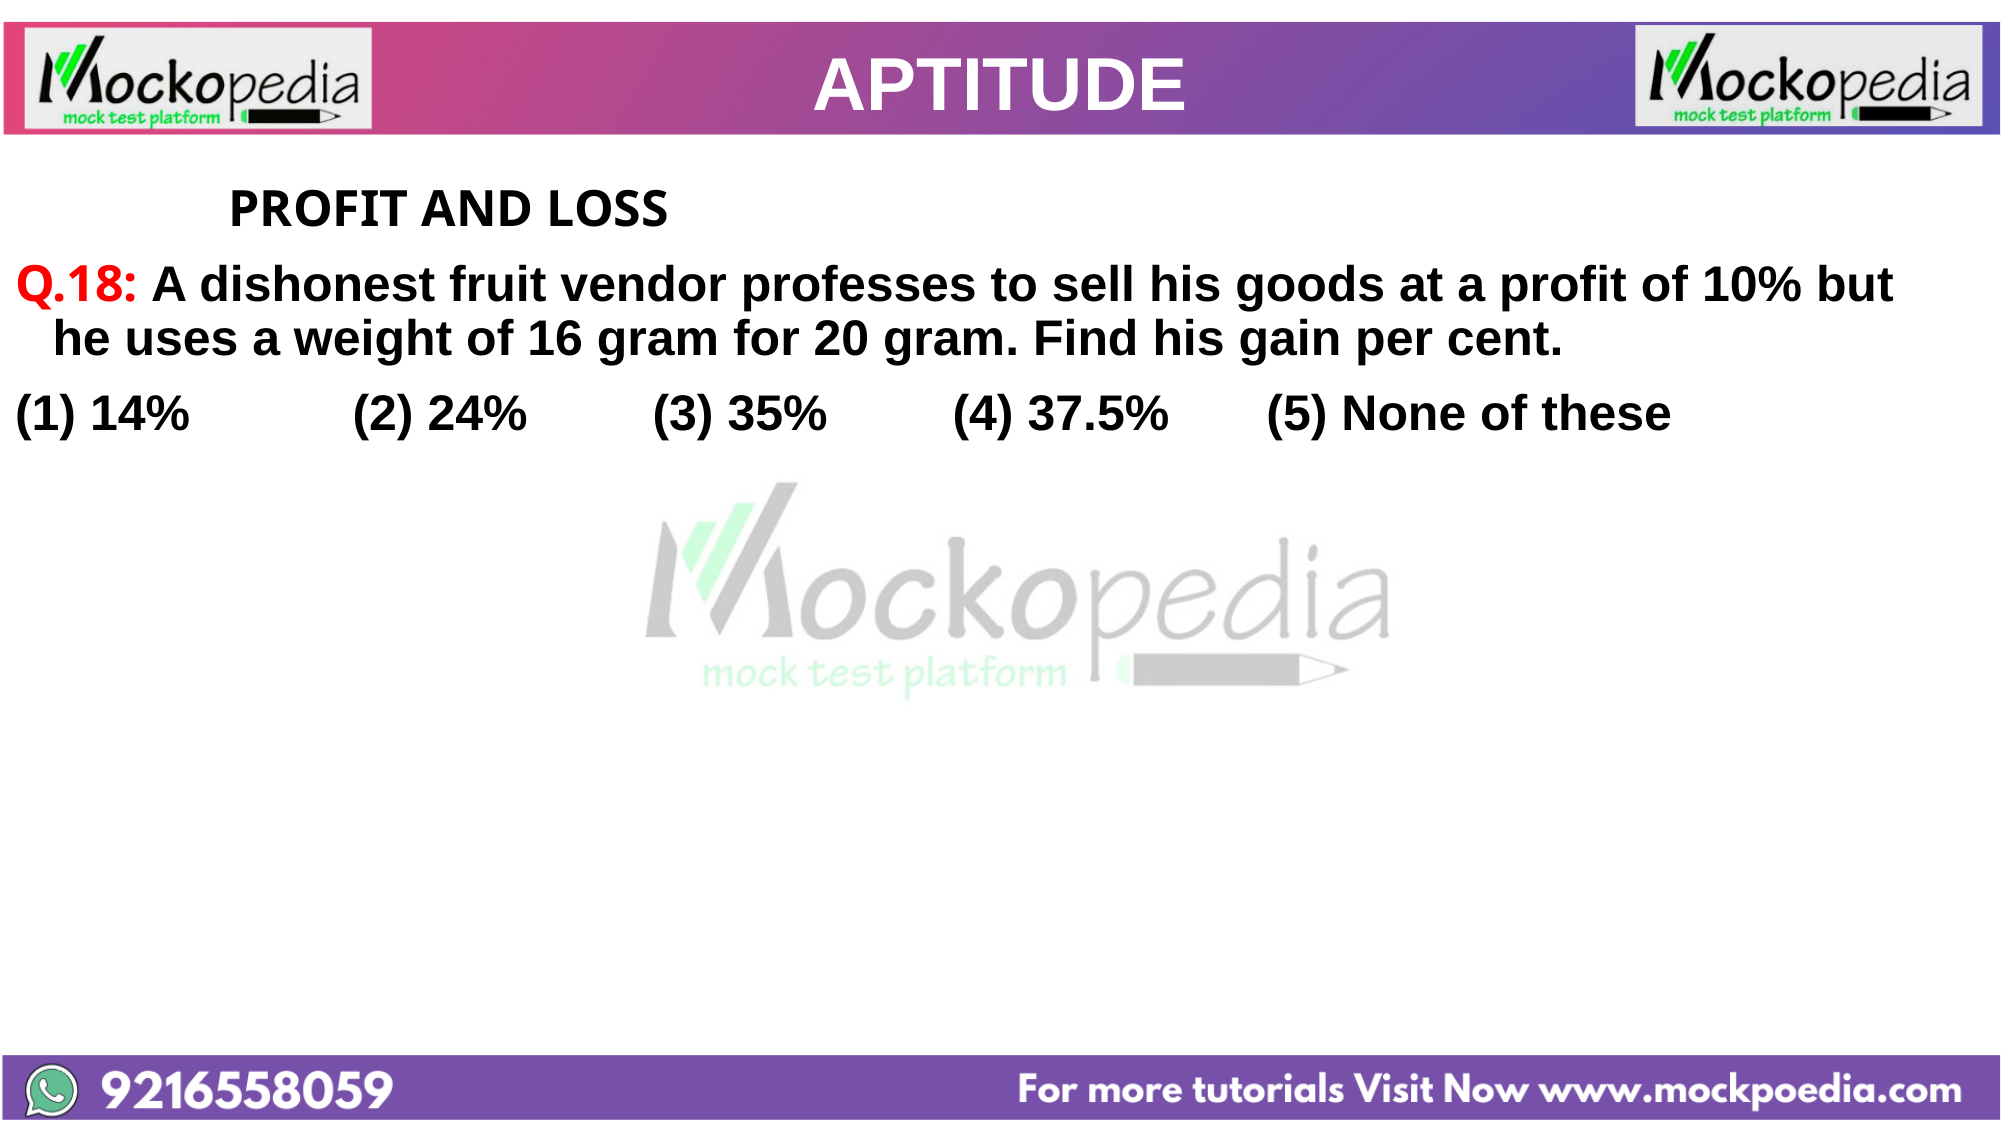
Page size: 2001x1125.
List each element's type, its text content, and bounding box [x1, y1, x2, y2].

picture [0, 0, 2001, 1125]
list PROFIT AND LOSS Q.18: A dishonest fruit vendor professes to sell his goods at a profit of 10% but he uses a weight of 16 gram for 20 gram. Find his gain per cent. (1) 14% (2) 24% (3) 35% (4) 37.5% (5) None of these [0, 175, 1925, 1053]
title APTITUDE [41, 31, 1959, 142]
